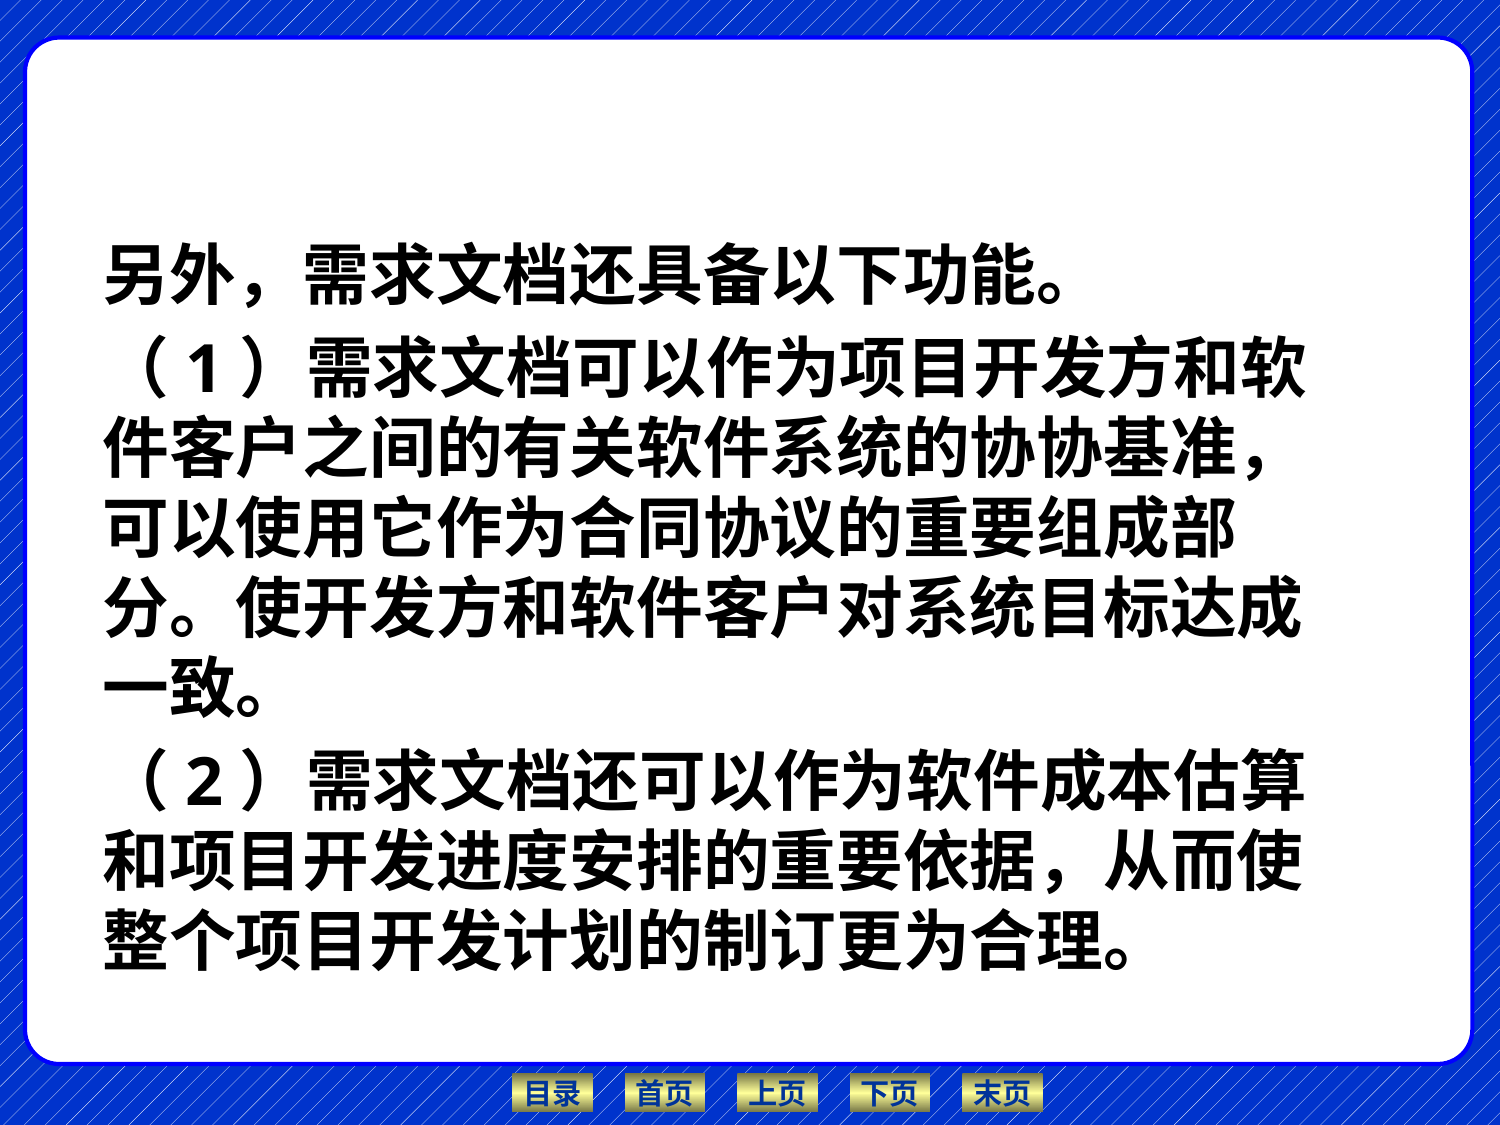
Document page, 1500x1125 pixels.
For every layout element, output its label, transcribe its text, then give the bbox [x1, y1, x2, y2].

list 另外，需求文档还具备以下功能。 （1）需求文档可以作为项目开发方和软件客户之间的有关软件系统的协协基准，可以使用它作为合同协议的重要组成部分。使开发方和软件客户对系统目标达成一致。 （2）需求文档还可以作为软件成本估算和项目开发进度安排的重要依据，从而使整个项目开发计划的制订更为合理。 [87, 224, 1363, 1001]
